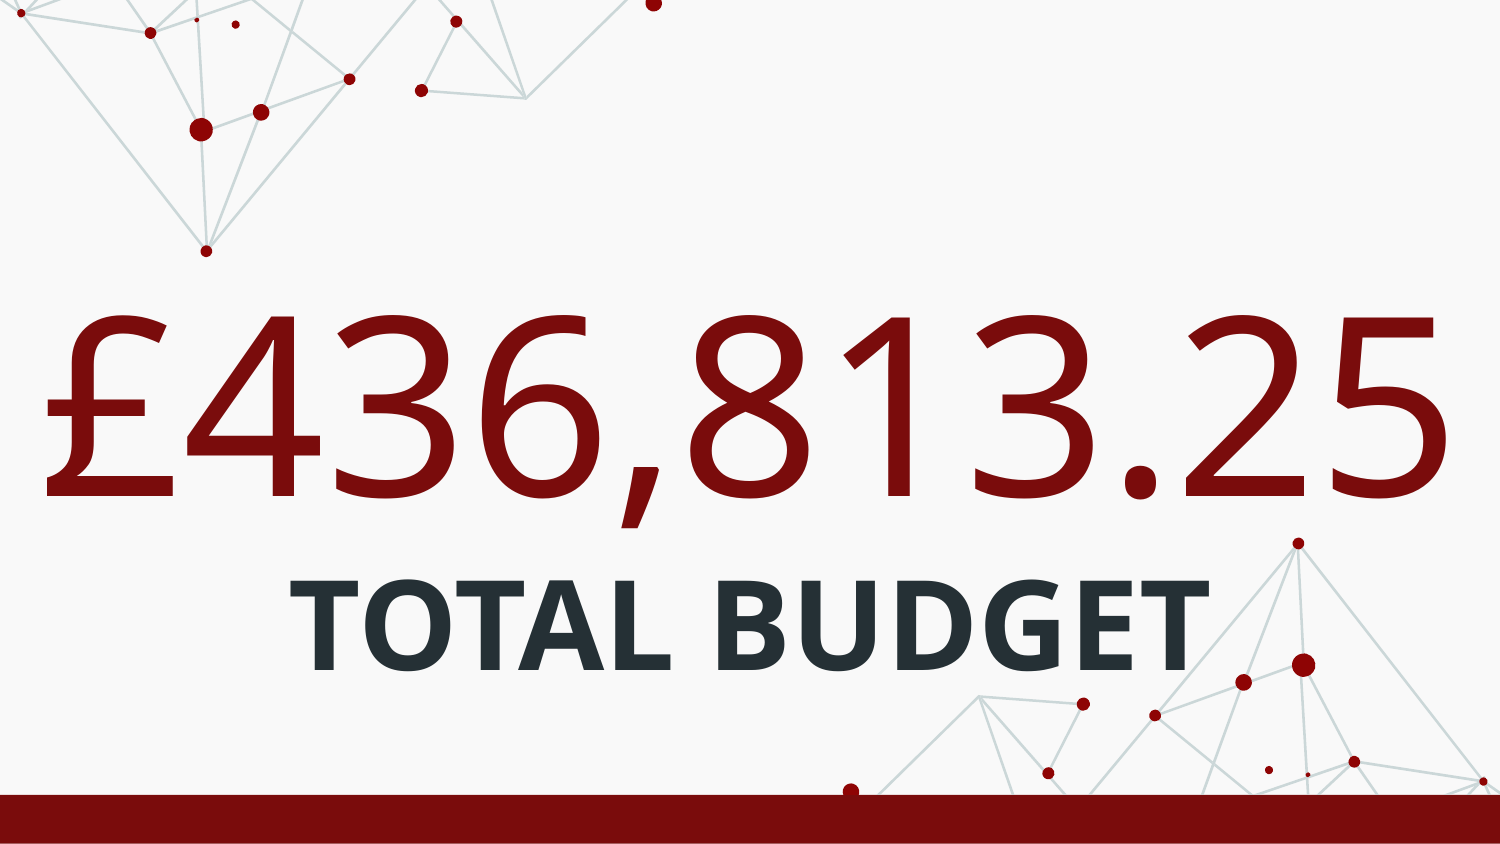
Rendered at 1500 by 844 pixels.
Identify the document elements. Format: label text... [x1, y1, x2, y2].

title £436,813.25 [0, 231, 1500, 521]
subtitle TOTAL BUDGET [210, 530, 1290, 718]
